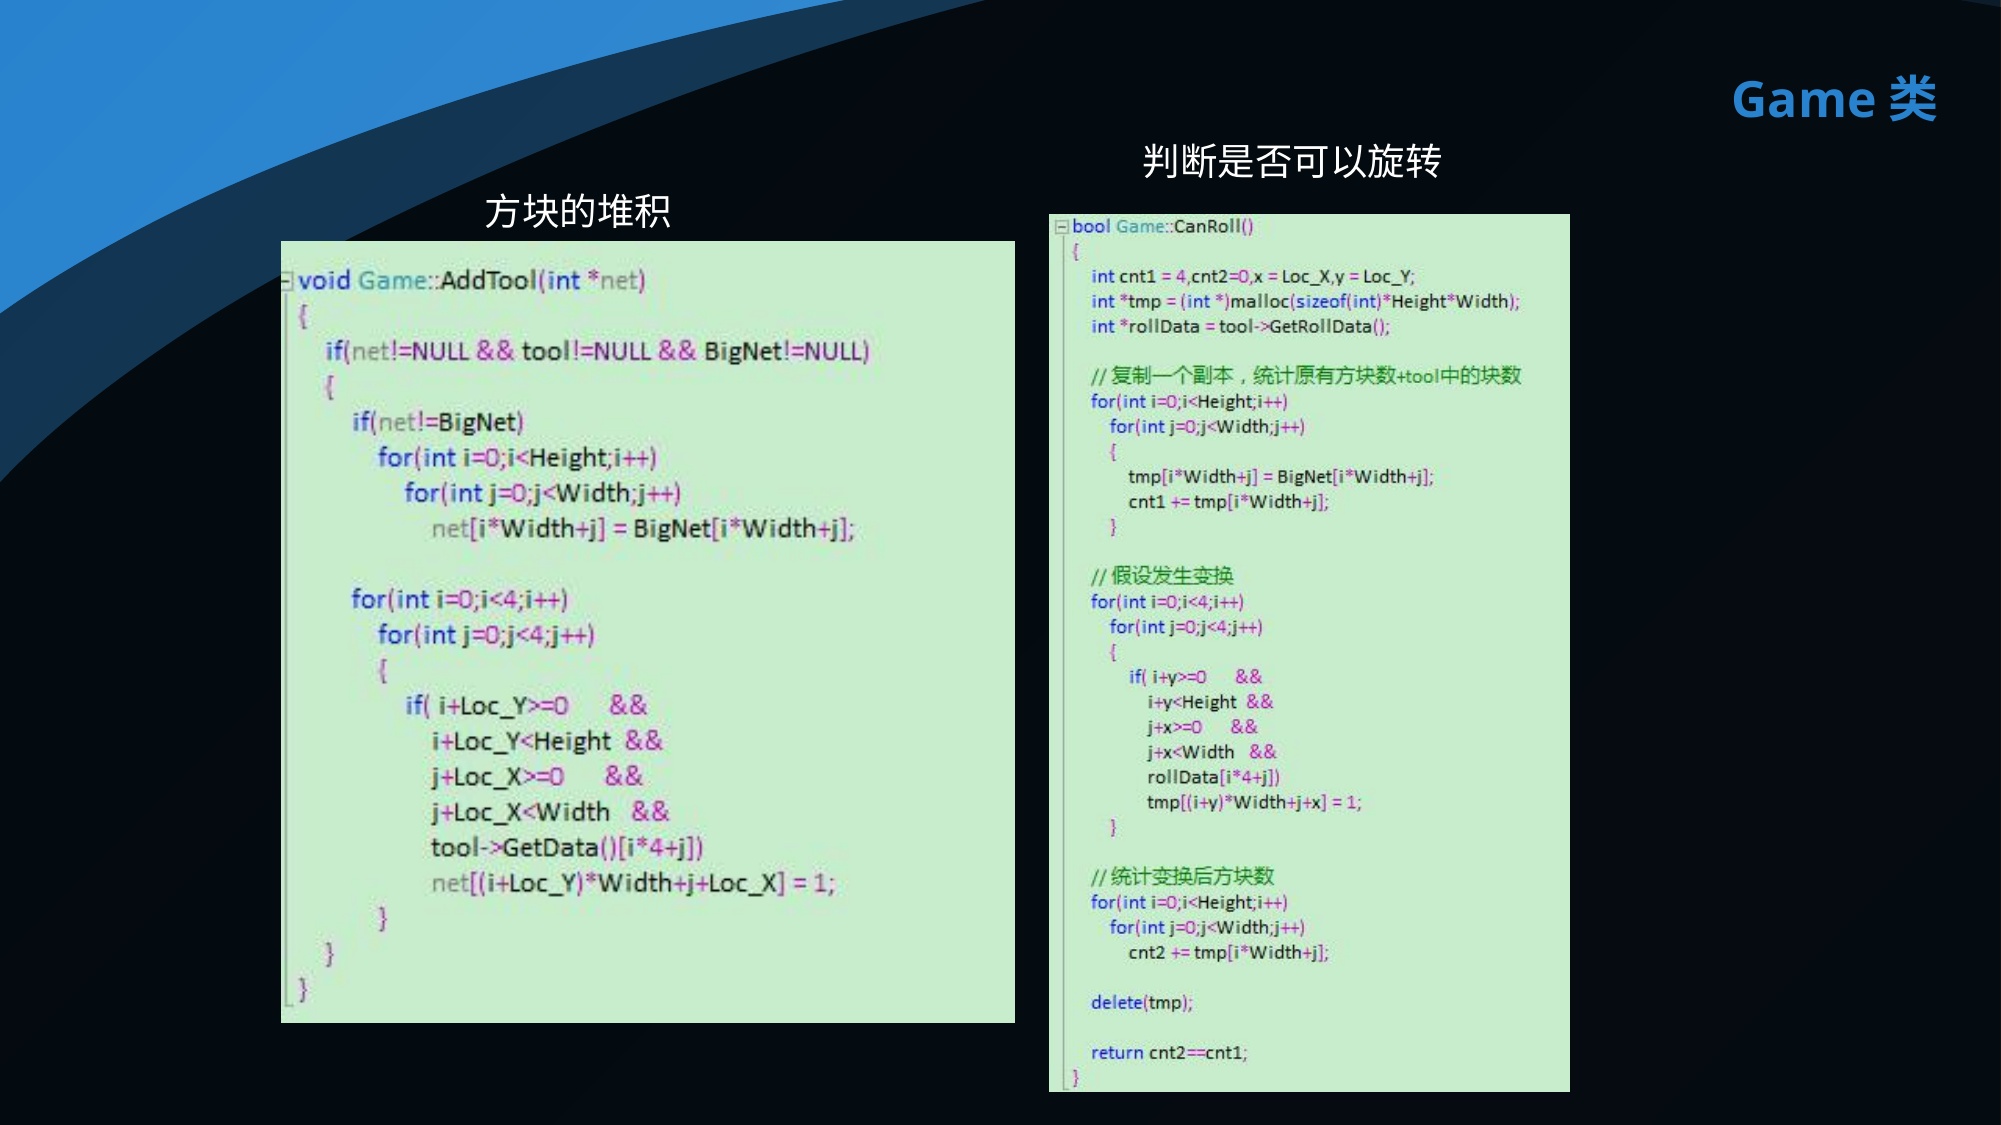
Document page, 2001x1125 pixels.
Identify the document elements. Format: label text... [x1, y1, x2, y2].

text_box 判断是否可以旋转 [1128, 130, 1639, 191]
text_box 方块的堆积 [470, 181, 826, 241]
list Game类 [1083, 41, 1955, 162]
picture [1049, 214, 1570, 1092]
picture [281, 241, 1015, 1023]
